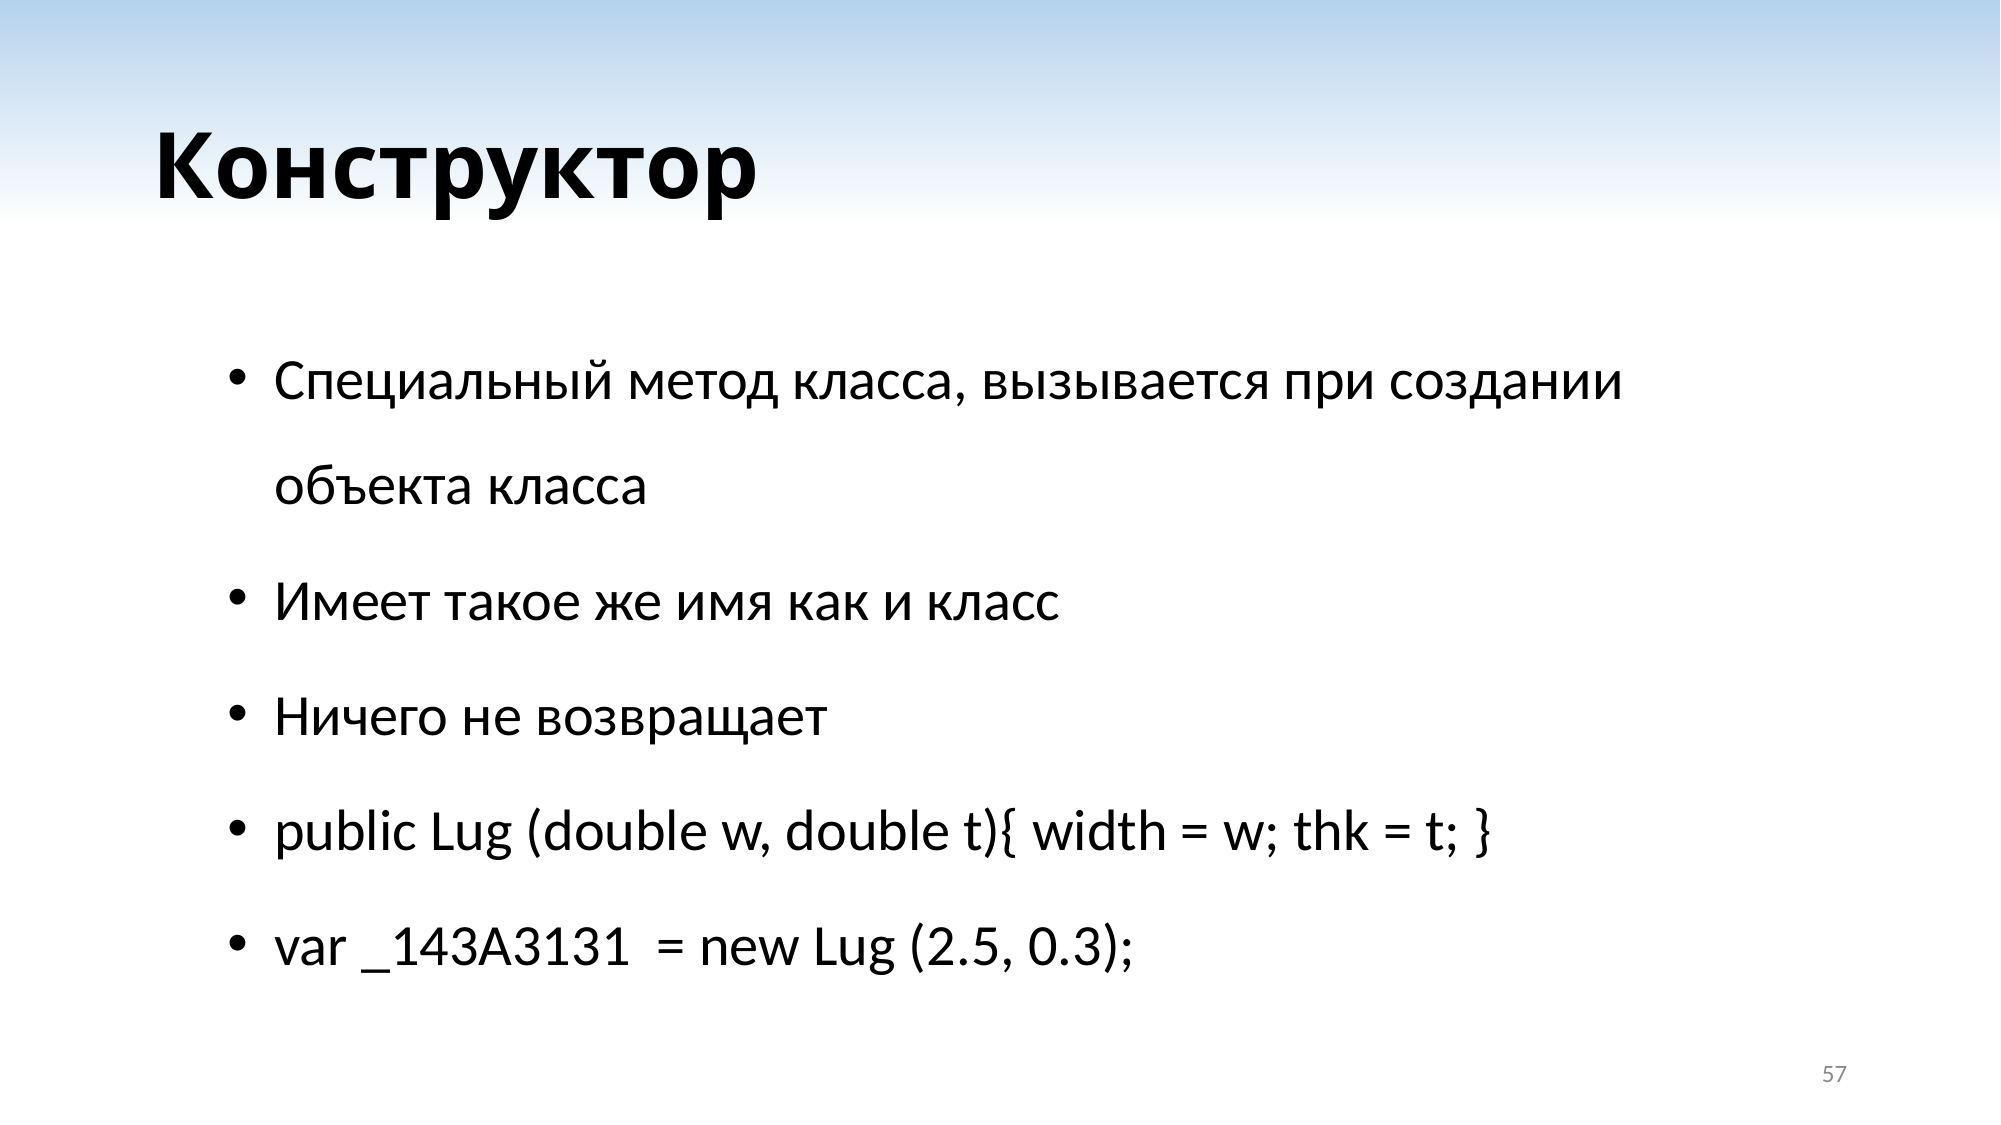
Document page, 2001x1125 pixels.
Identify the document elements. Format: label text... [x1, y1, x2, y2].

list Специальный метод класса, вызывается при создании объекта класса Имеет такое же имя как и класс Ничего не возвращает public Lug (double w, double t){ width = w; thk = t; } var _143A3131 = new Lug (2.5, 0.3); [137, 299, 1850, 1014]
slide_number 57 [1412, 1042, 1863, 1103]
title Конструктор [137, 59, 1863, 278]
